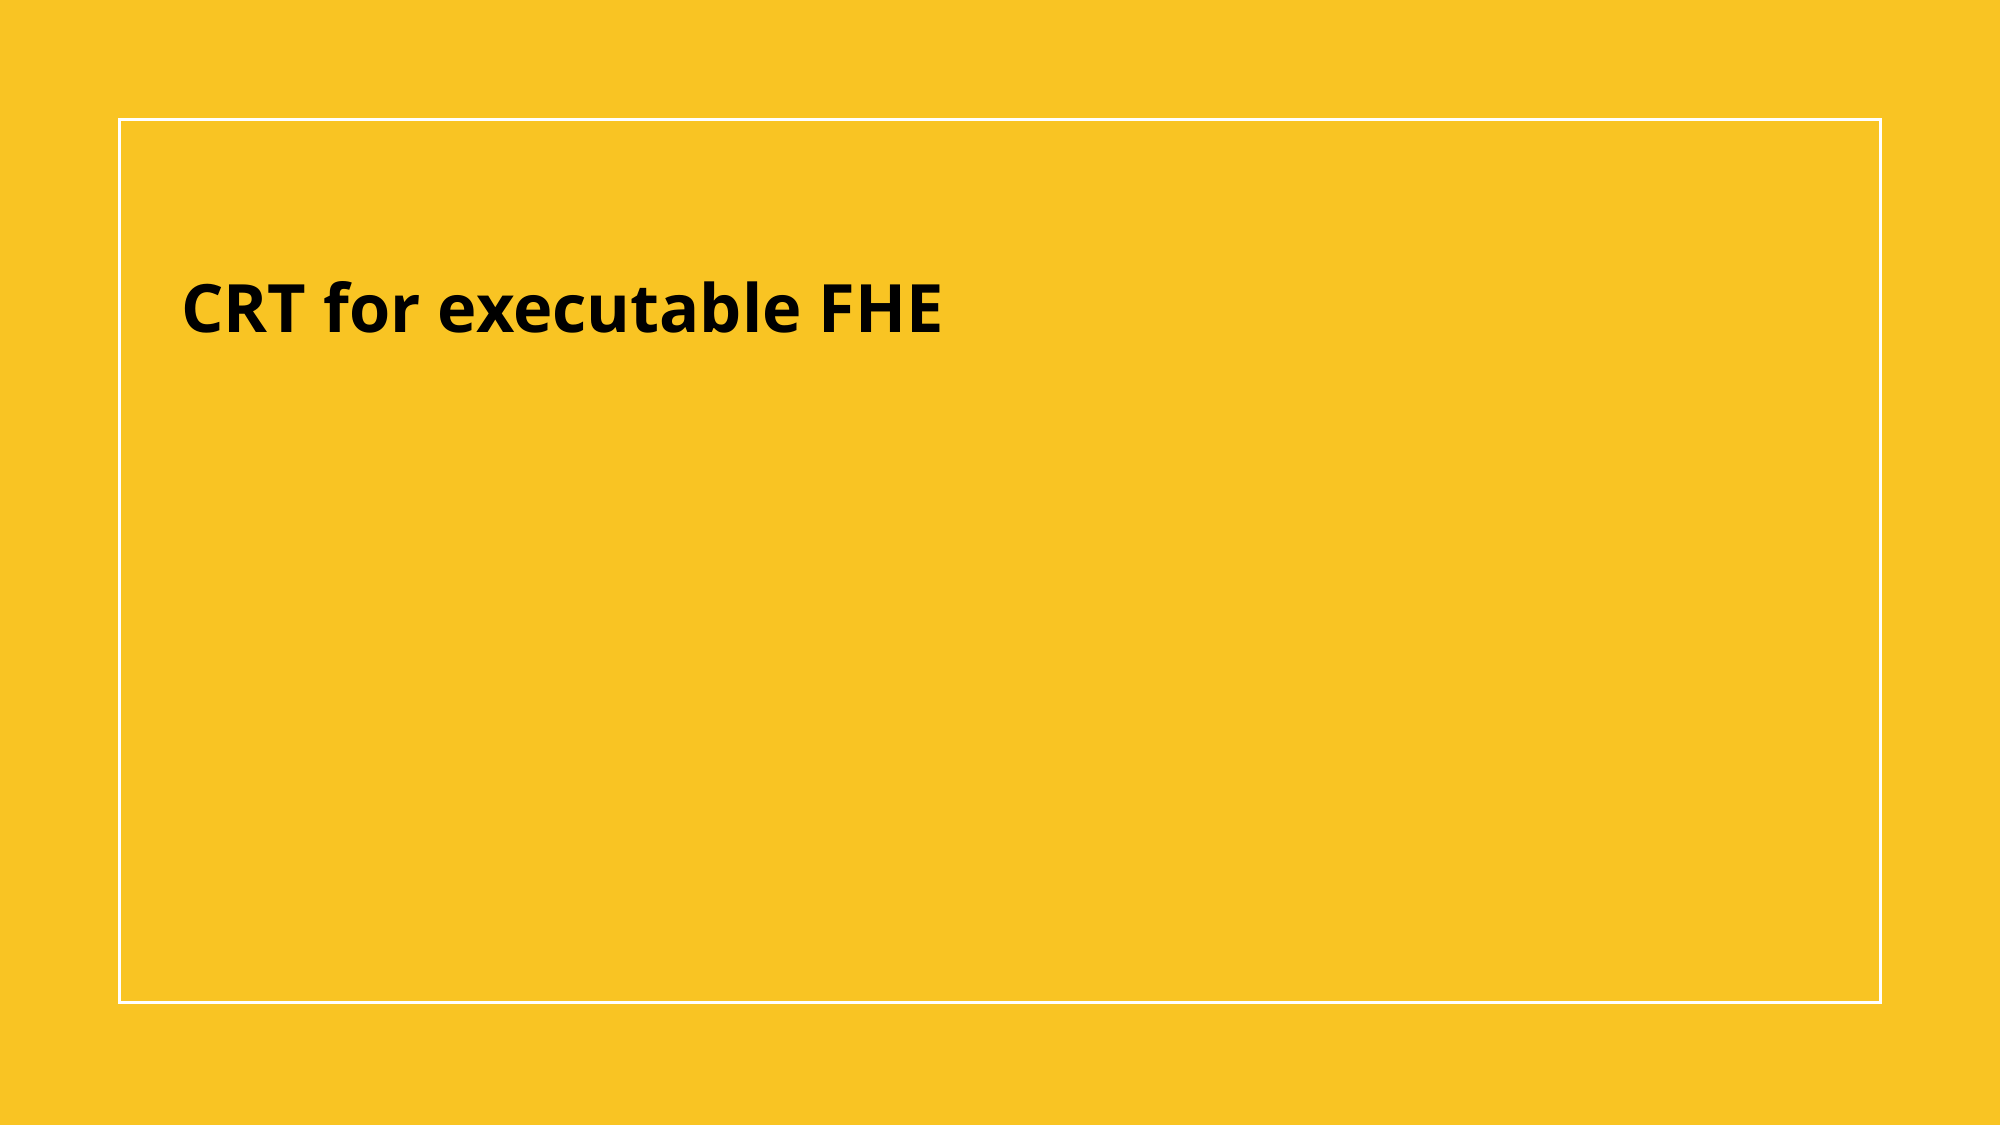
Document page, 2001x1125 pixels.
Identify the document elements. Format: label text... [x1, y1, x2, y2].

title CRT for executable FHE [181, 184, 1819, 346]
